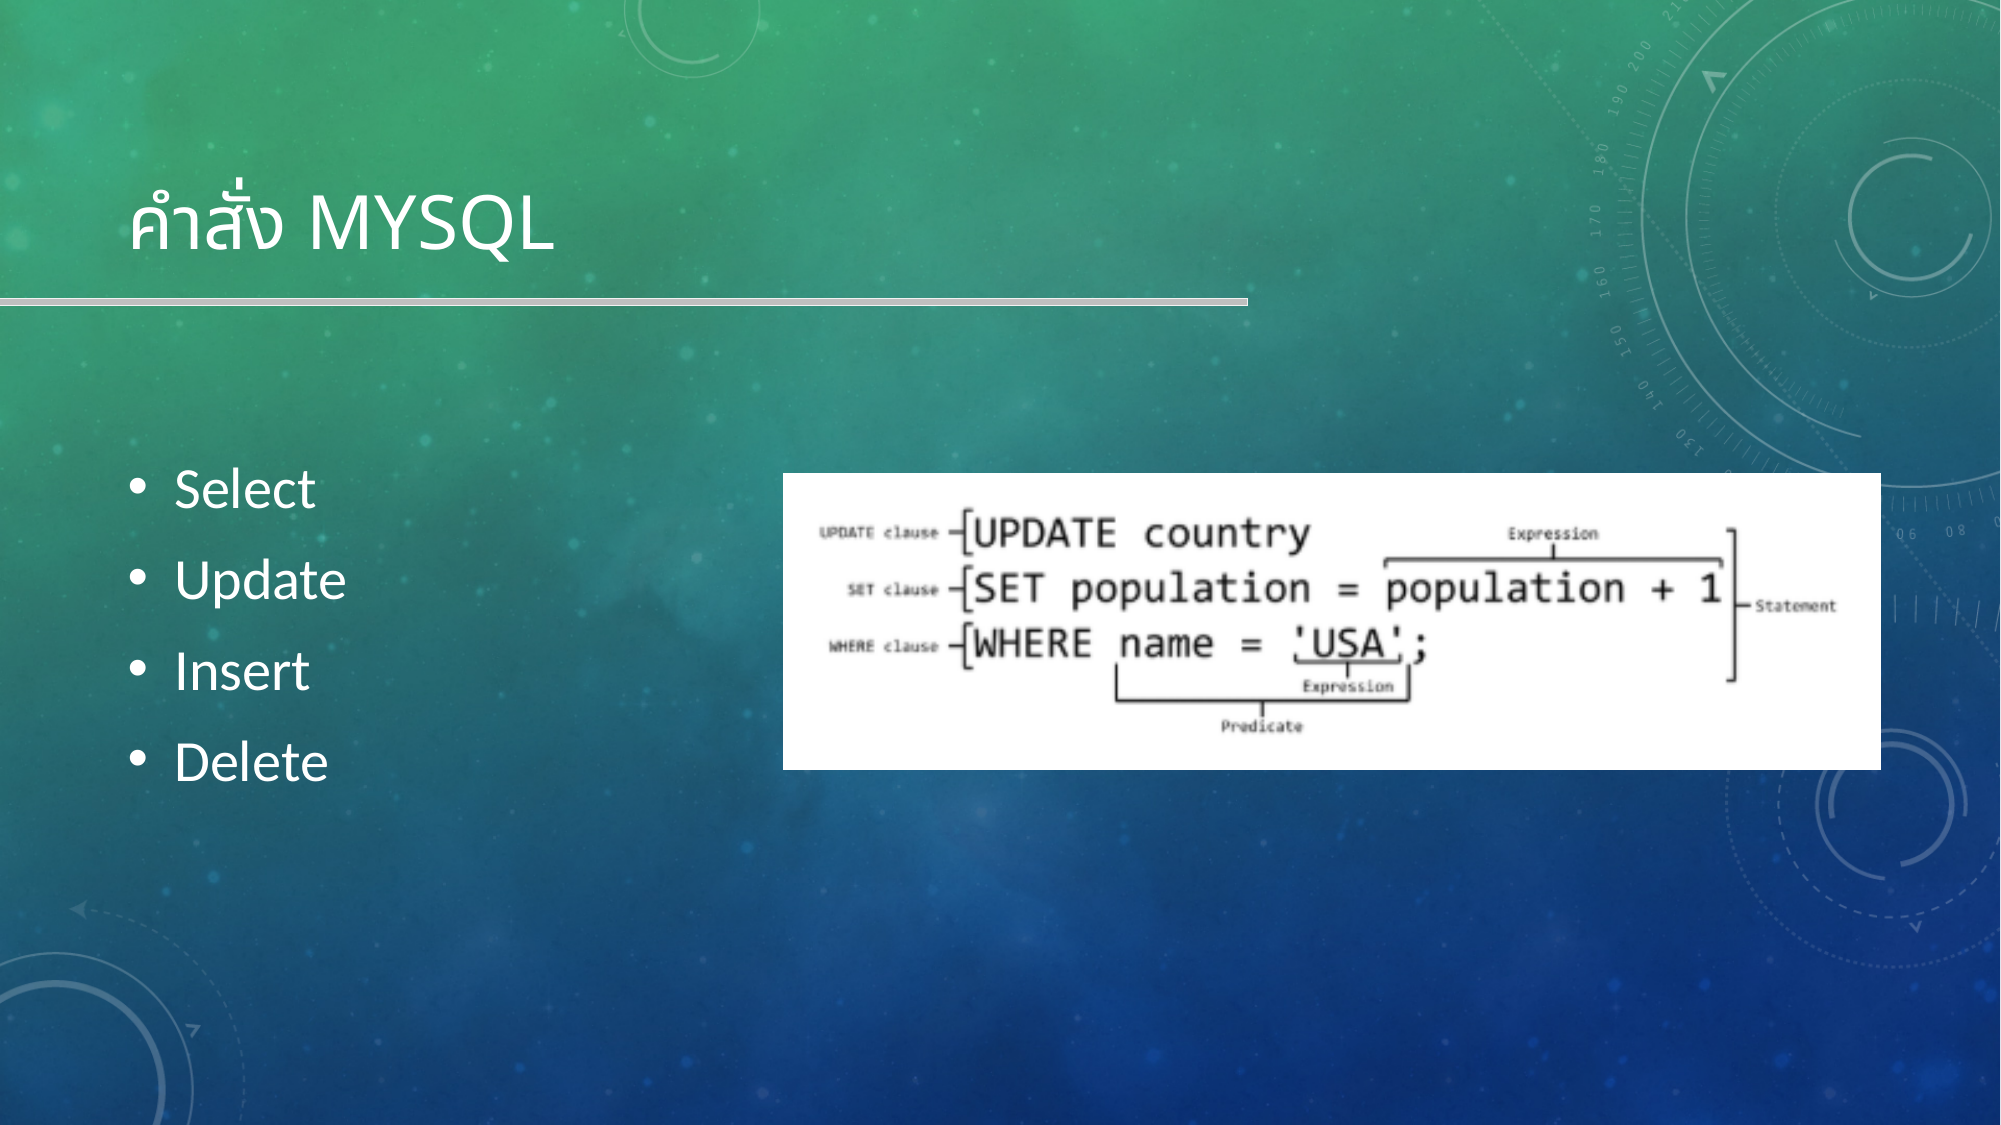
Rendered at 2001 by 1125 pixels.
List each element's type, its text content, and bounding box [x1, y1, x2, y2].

picture [0, 0, 2001, 1125]
list Select Update Insert Delete [112, 351, 1775, 892]
title คำสั่ง mySQL [112, 99, 1775, 339]
text_box [0, 298, 1248, 306]
